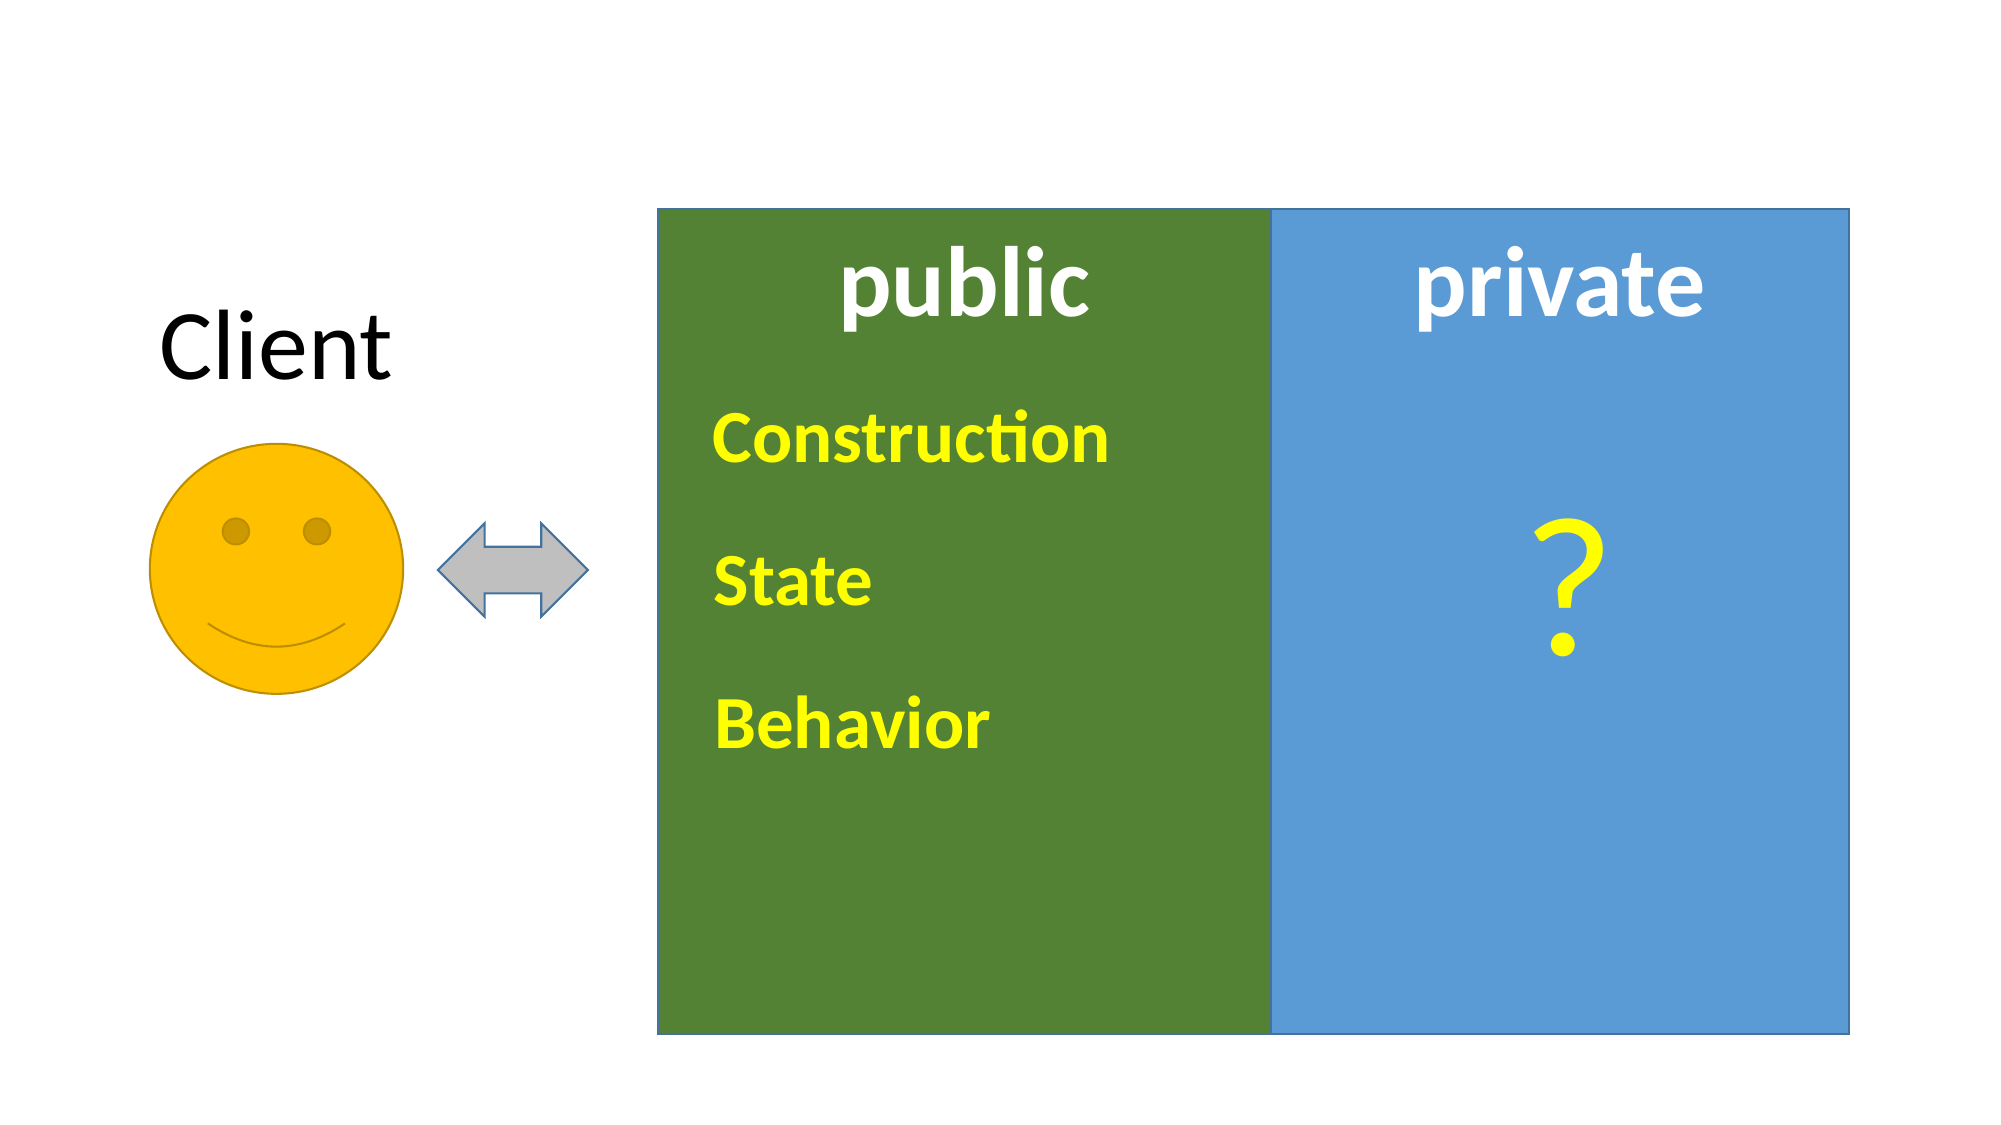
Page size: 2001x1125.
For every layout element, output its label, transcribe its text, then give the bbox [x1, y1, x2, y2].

text_box private [1270, 208, 1850, 1035]
text_box Behavior [699, 666, 1007, 772]
text_box Construction [681, 380, 1127, 486]
text_box [148, 442, 405, 695]
text_box ? [1507, 448, 1743, 703]
text_box public [657, 208, 1270, 1035]
text_box State [698, 523, 889, 629]
text_box Client [144, 272, 409, 408]
text_box [436, 520, 590, 620]
